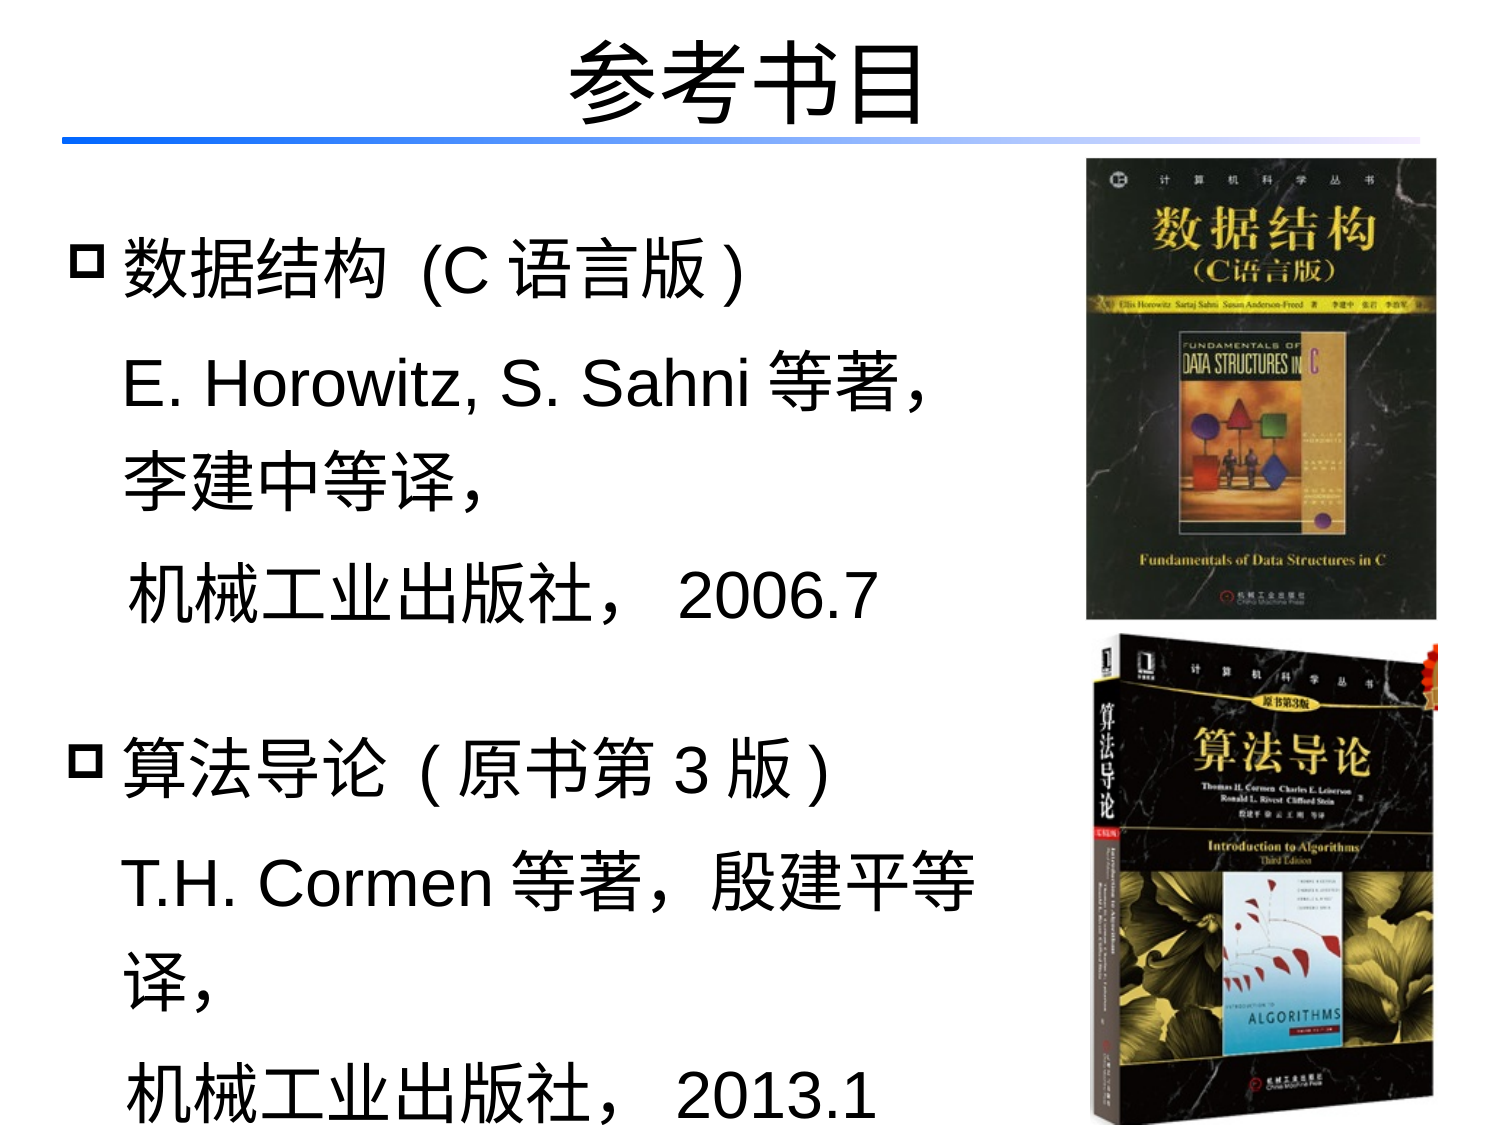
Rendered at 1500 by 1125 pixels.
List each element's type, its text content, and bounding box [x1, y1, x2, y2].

text_box [62, 137, 1421, 144]
title 参考书目 [74, 0, 1426, 176]
text_box 算法导论 (原书第3版) T.H. Cormen等著，殷建平等译， 机械工业出版社，2013.1 [49, 699, 1085, 1063]
picture [1090, 632, 1438, 1125]
picture [1084, 157, 1438, 621]
text_box 数据结构 (C语言版) E. Horowitz, S. Sahni等著，李建中等译， 机械工业出版社，2006.7 [51, 199, 1025, 650]
